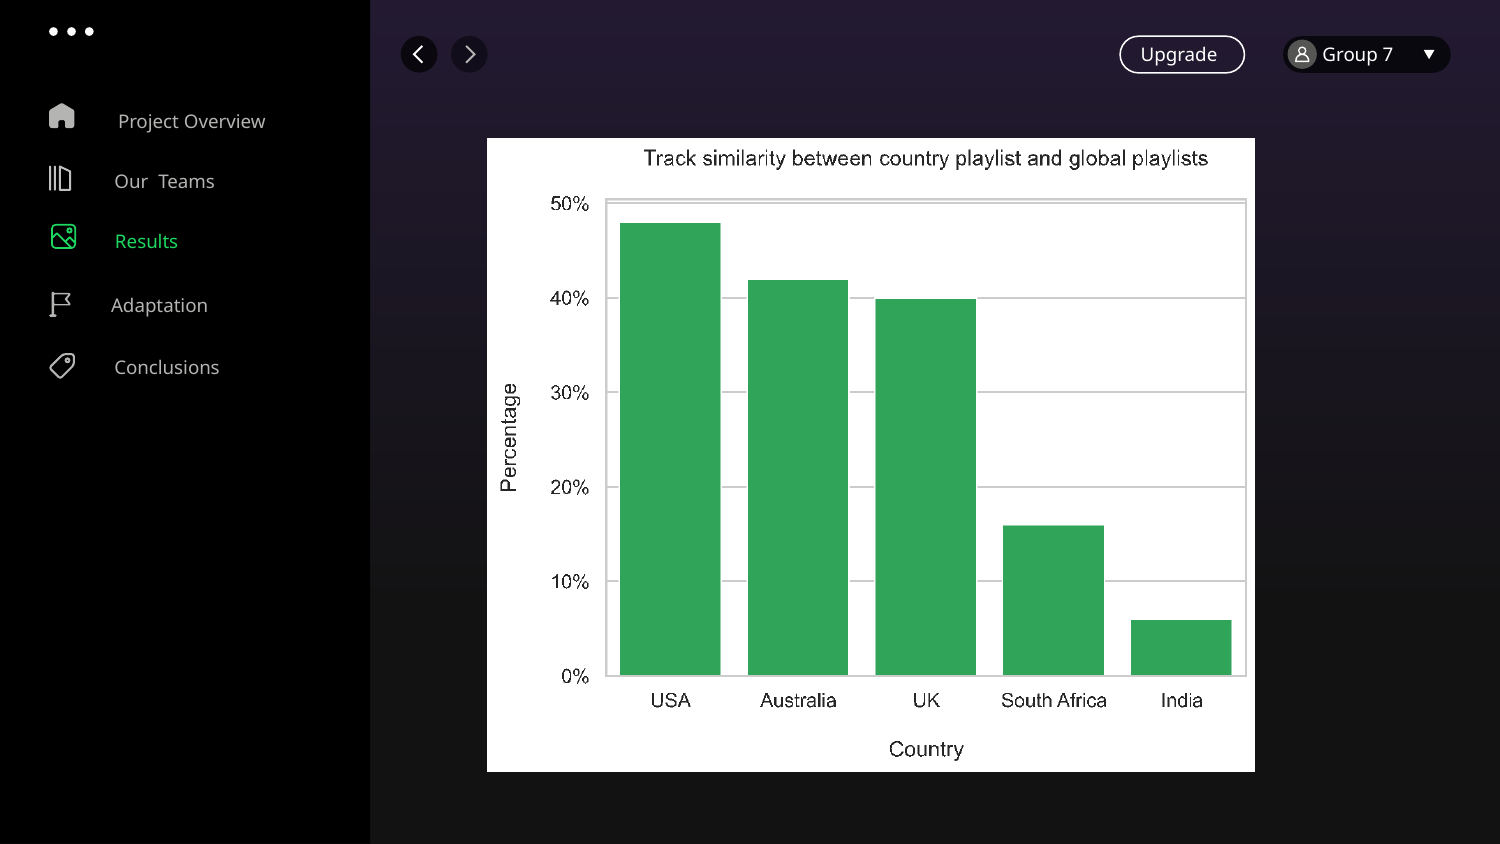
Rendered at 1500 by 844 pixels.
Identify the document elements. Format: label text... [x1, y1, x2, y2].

text_box Group 7 [1311, 37, 1424, 94]
text_box [1287, 39, 1317, 69]
picture [487, 137, 1255, 772]
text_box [48, 352, 76, 379]
text_box [49, 291, 71, 317]
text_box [400, 35, 438, 73]
text_box Conclusions [103, 349, 310, 384]
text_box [48, 26, 94, 37]
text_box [1119, 35, 1245, 74]
text_box [0, 0, 371, 844]
text_box Project Overview [106, 104, 327, 138]
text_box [450, 35, 488, 73]
text_box Adaptation [99, 288, 345, 323]
text_box [1423, 49, 1435, 60]
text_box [50, 223, 229, 259]
text_box [1283, 36, 1451, 73]
text_box [49, 103, 75, 129]
text_box [1295, 46, 1310, 63]
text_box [48, 163, 236, 199]
